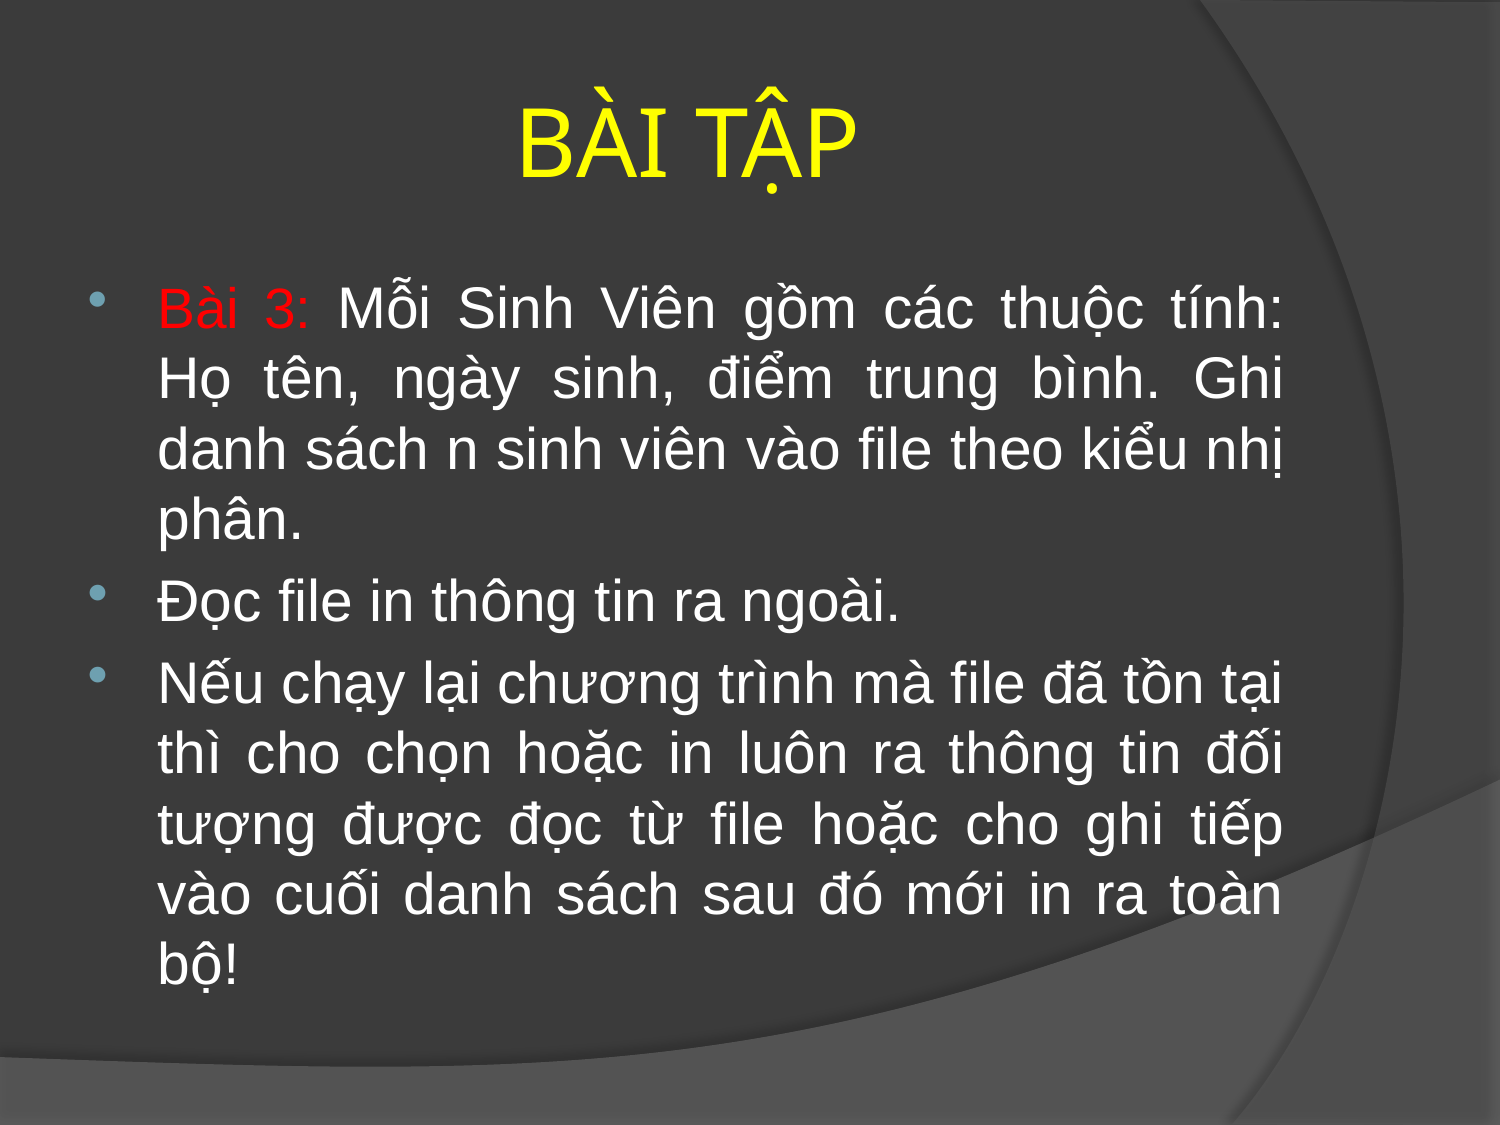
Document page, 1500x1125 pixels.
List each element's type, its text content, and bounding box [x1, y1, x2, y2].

title BÀI TẬP [75, 45, 1300, 233]
list Bài 3: Mỗi Sinh Viên gồm các thuộc tính: Họ tên, ngày sinh, điểm trung bình. Ghi danh sách n sinh viên vào file theo kiểu nhị phân. Đọc file in thông tin ra ngoài. Nếu chạy lại chương trình mà file đã tồn tại thì cho chọn hoặc in luôn ra thông tin đối tượng được đọc từ file hoặc cho ghi tiếp vào cuối danh sách sau đó mới in ra toàn bộ! [75, 262, 1300, 1005]
